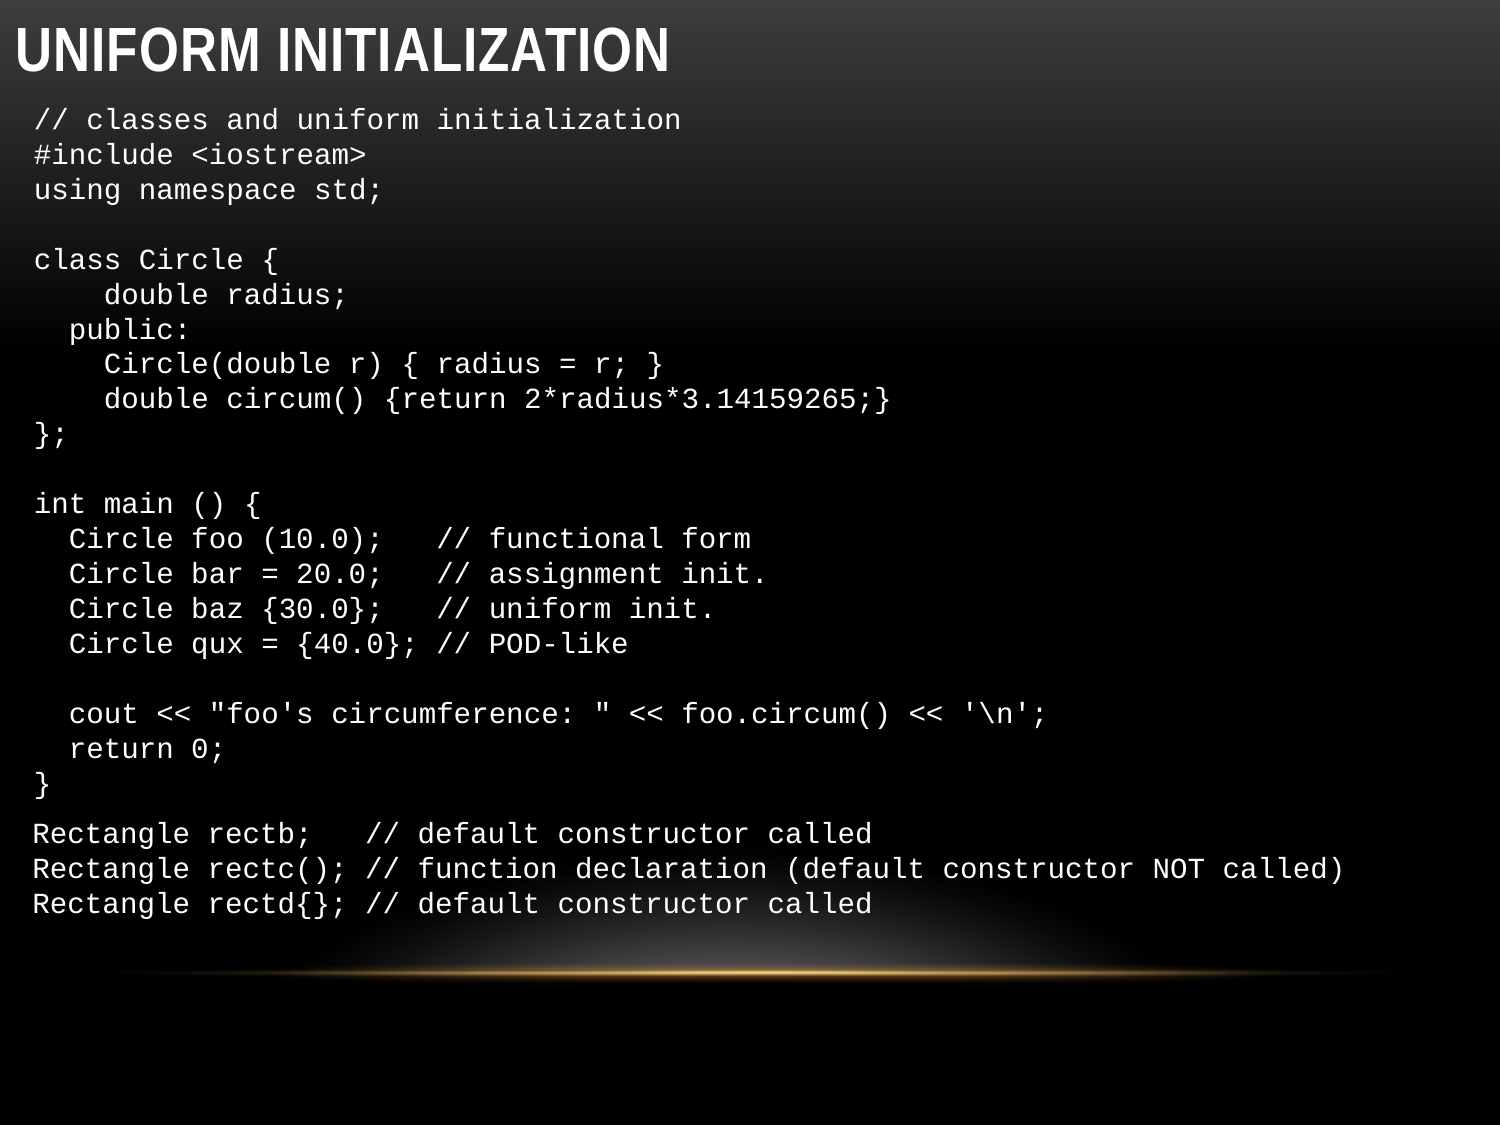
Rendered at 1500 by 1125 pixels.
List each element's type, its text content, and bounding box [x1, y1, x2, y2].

picture [0, 0, 1500, 1125]
text_box Rectangle rectb; // default constructor called Rectangle rectc(); // function declaration (default constructor NOT called) Rectangle rectd{}; // default constructor called [17, 806, 1424, 927]
title Uniform initialization [0, 1, 840, 92]
text_box // classes and uniform initialization #include <iostream> using namespace std; class Circle { double radius; public: Circle(double r) { radius = r; } double circum() {return 2*radius*3.14159265;} }; int main () { Circle foo (10.0); // functional form Circle bar = 20.0; // assignment init. Circle baz {30.0}; // uniform init. Circle qux = {40.0}; // POD-like cout << "foo's circumference: " << foo.circum() << '\n'; return 0; } [29, 100, 1058, 800]
